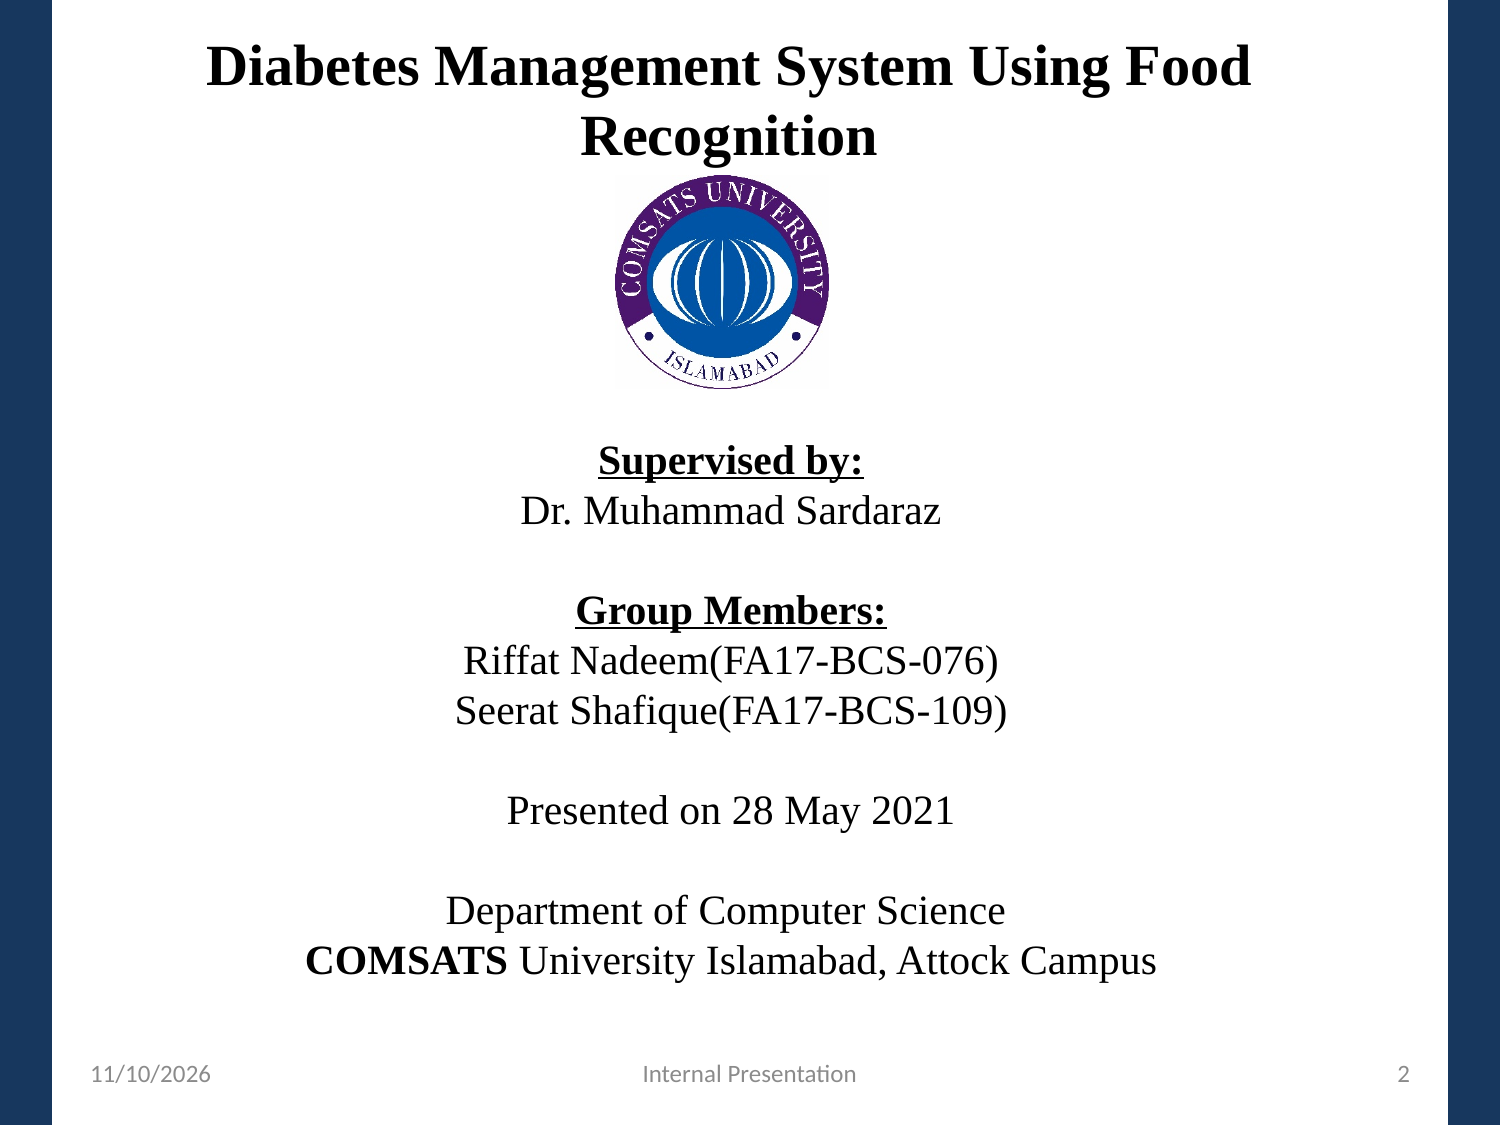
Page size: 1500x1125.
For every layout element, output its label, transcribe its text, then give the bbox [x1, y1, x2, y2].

footer Internal Presentation [512, 1042, 988, 1103]
text_box [0, 0, 52, 1125]
slide_number 2 [1074, 1042, 1425, 1103]
picture [615, 175, 830, 389]
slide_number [75, 1042, 425, 1103]
title Diabetes Management System Using Food Recognition [54, 22, 1405, 172]
text_box Supervised by: Dr. Muhammad Sardaraz Group Members: Riffat Nadeem(FA17-BCS-076) Seerat Shafique(FA17-BCS-109) Presented on 28 May 2021 Department of Computer Science COMSATS University Islamabad, Attock Campus [52, 425, 1448, 990]
text_box [1448, 0, 1500, 1125]
